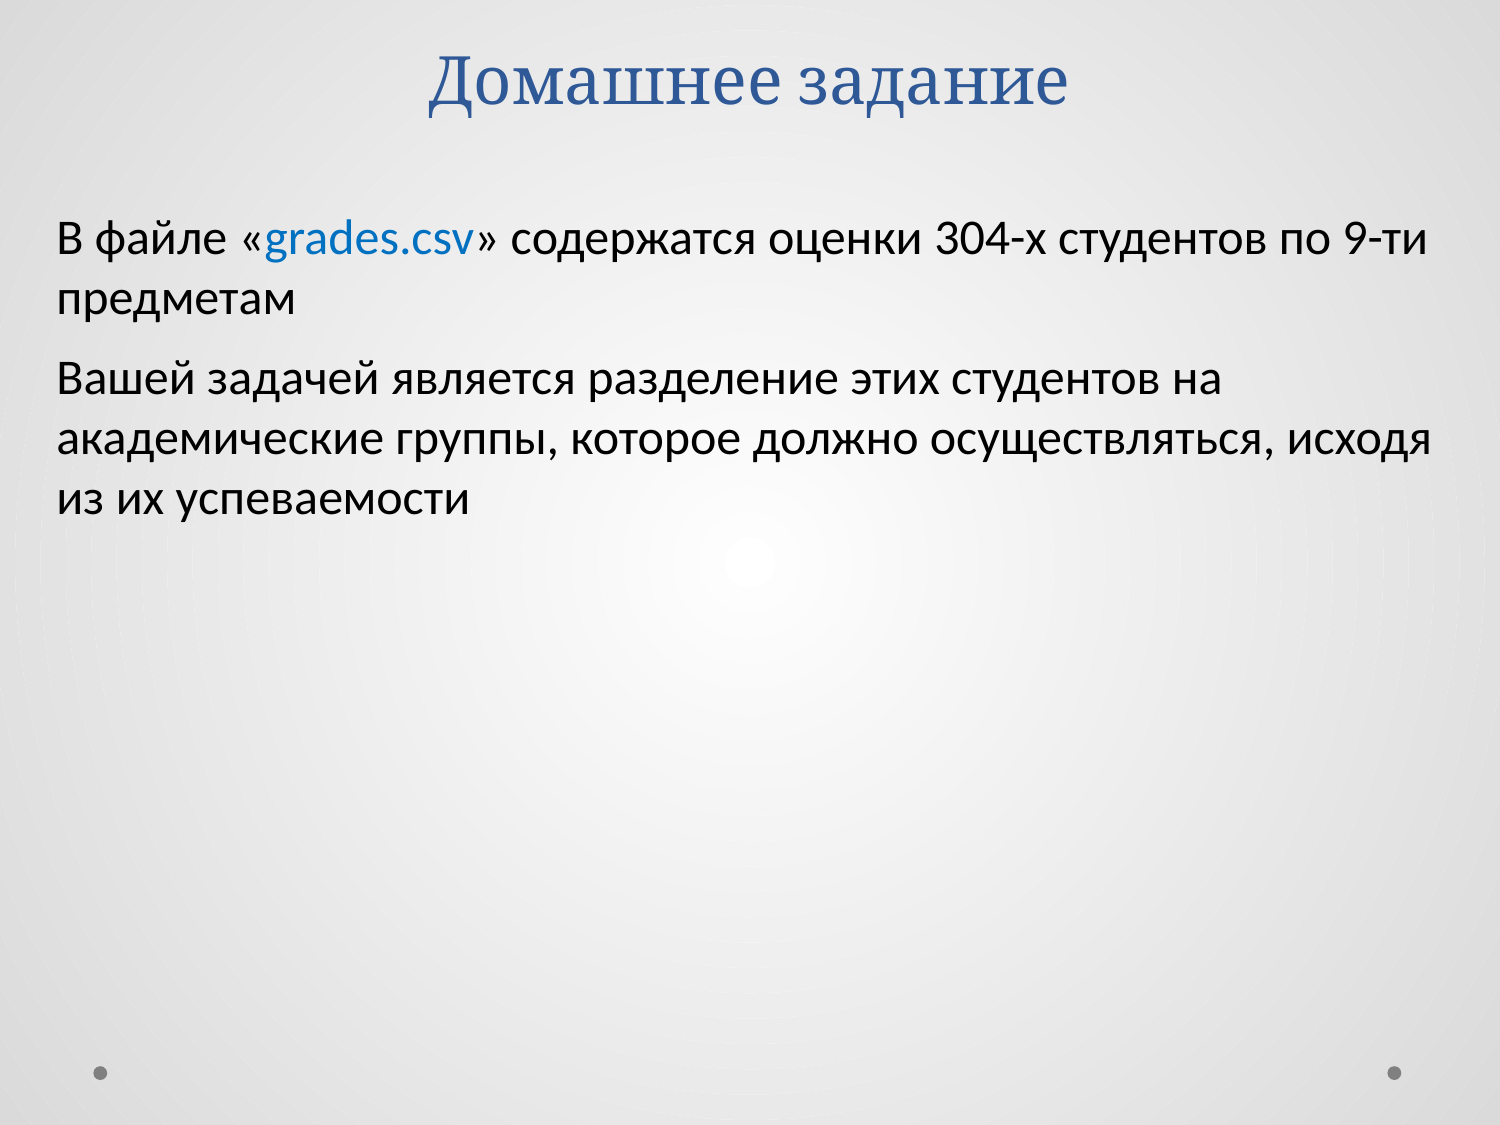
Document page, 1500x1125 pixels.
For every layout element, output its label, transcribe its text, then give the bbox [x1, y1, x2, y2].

list В файле «grades.csv» содержатся оценки 304-х студентов по 9-ти предметам Вашей задачей является разделение этих студентов на академические группы, которое должно осуществляться, исходя из их успеваемости [41, 137, 1459, 1059]
title Домашнее задание [75, 0, 1425, 126]
